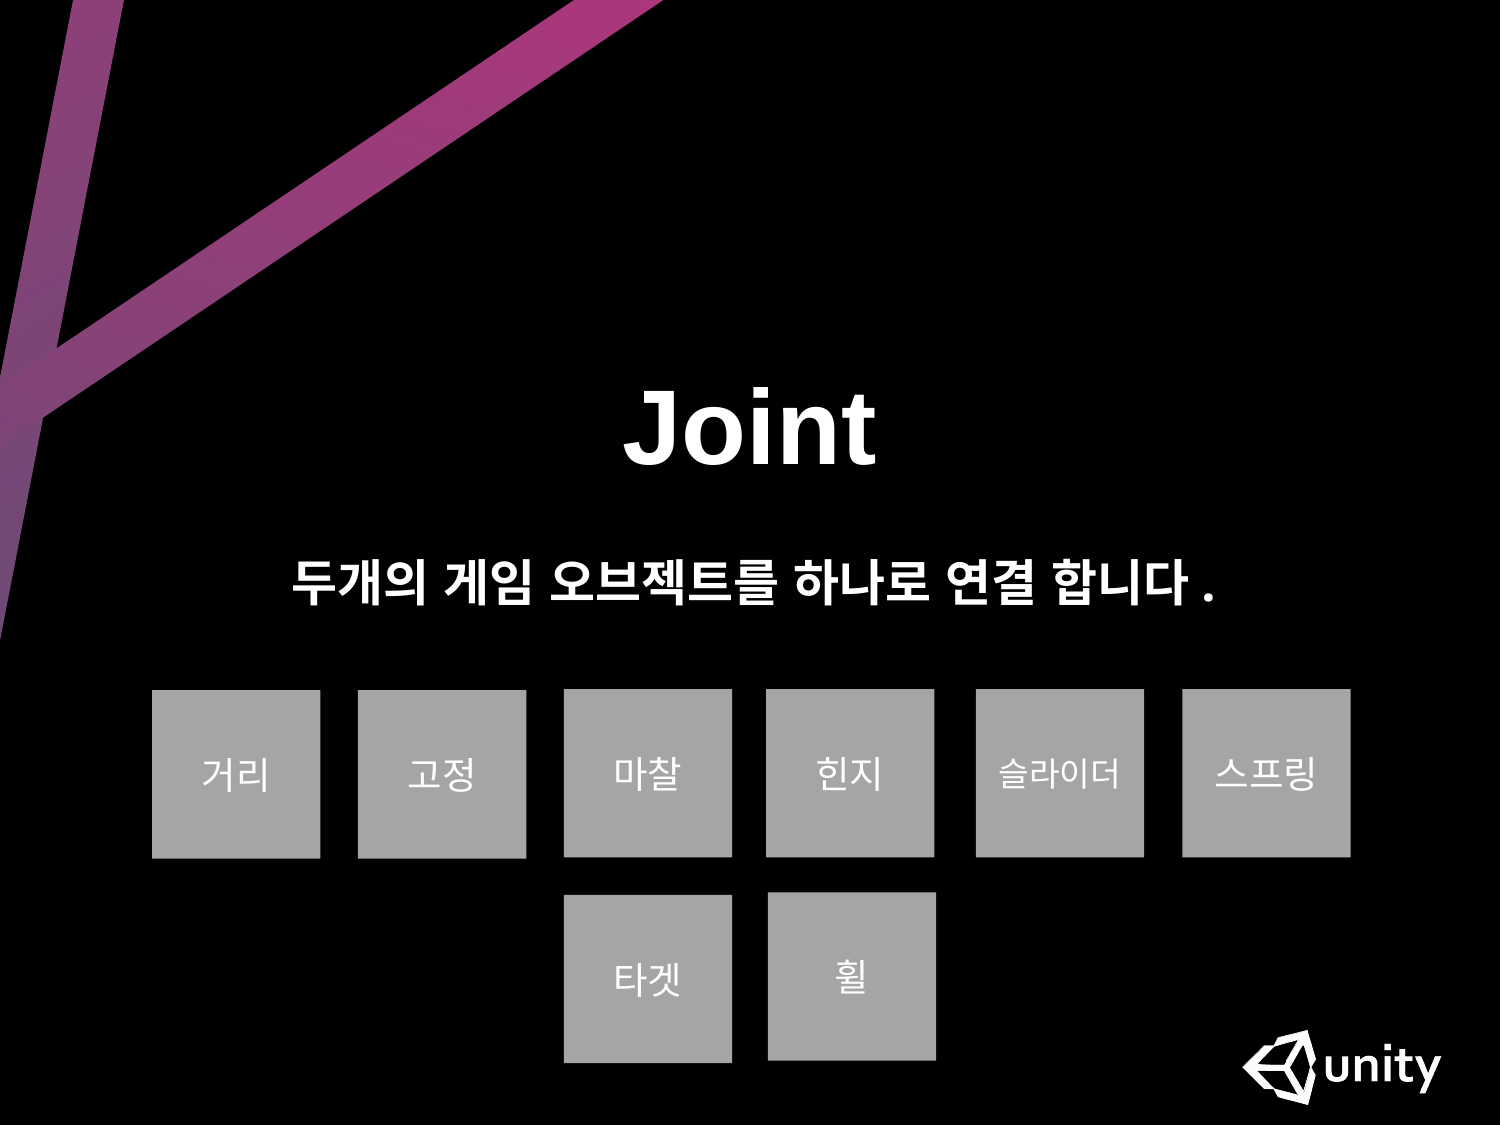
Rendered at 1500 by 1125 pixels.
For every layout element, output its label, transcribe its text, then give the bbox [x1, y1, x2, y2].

text_box [0, 0, 666, 448]
title Joint [435, 281, 1065, 496]
text_box 타겟 [563, 894, 733, 1064]
text_box [0, 419, 44, 647]
text_box 두개의 게임 오브젝트를 하나로 연결 합니다. [74, 513, 1433, 620]
text_box 거리 [151, 689, 321, 860]
picture [1238, 1009, 1444, 1125]
text_box 스프링 [1181, 688, 1352, 859]
text_box 휠 [767, 891, 937, 1062]
text_box 마찰 [563, 688, 733, 859]
text_box 힌지 [765, 688, 935, 859]
text_box 고정 [357, 689, 527, 860]
text_box 슬라이더 [975, 688, 1145, 859]
text_box [0, 0, 126, 384]
